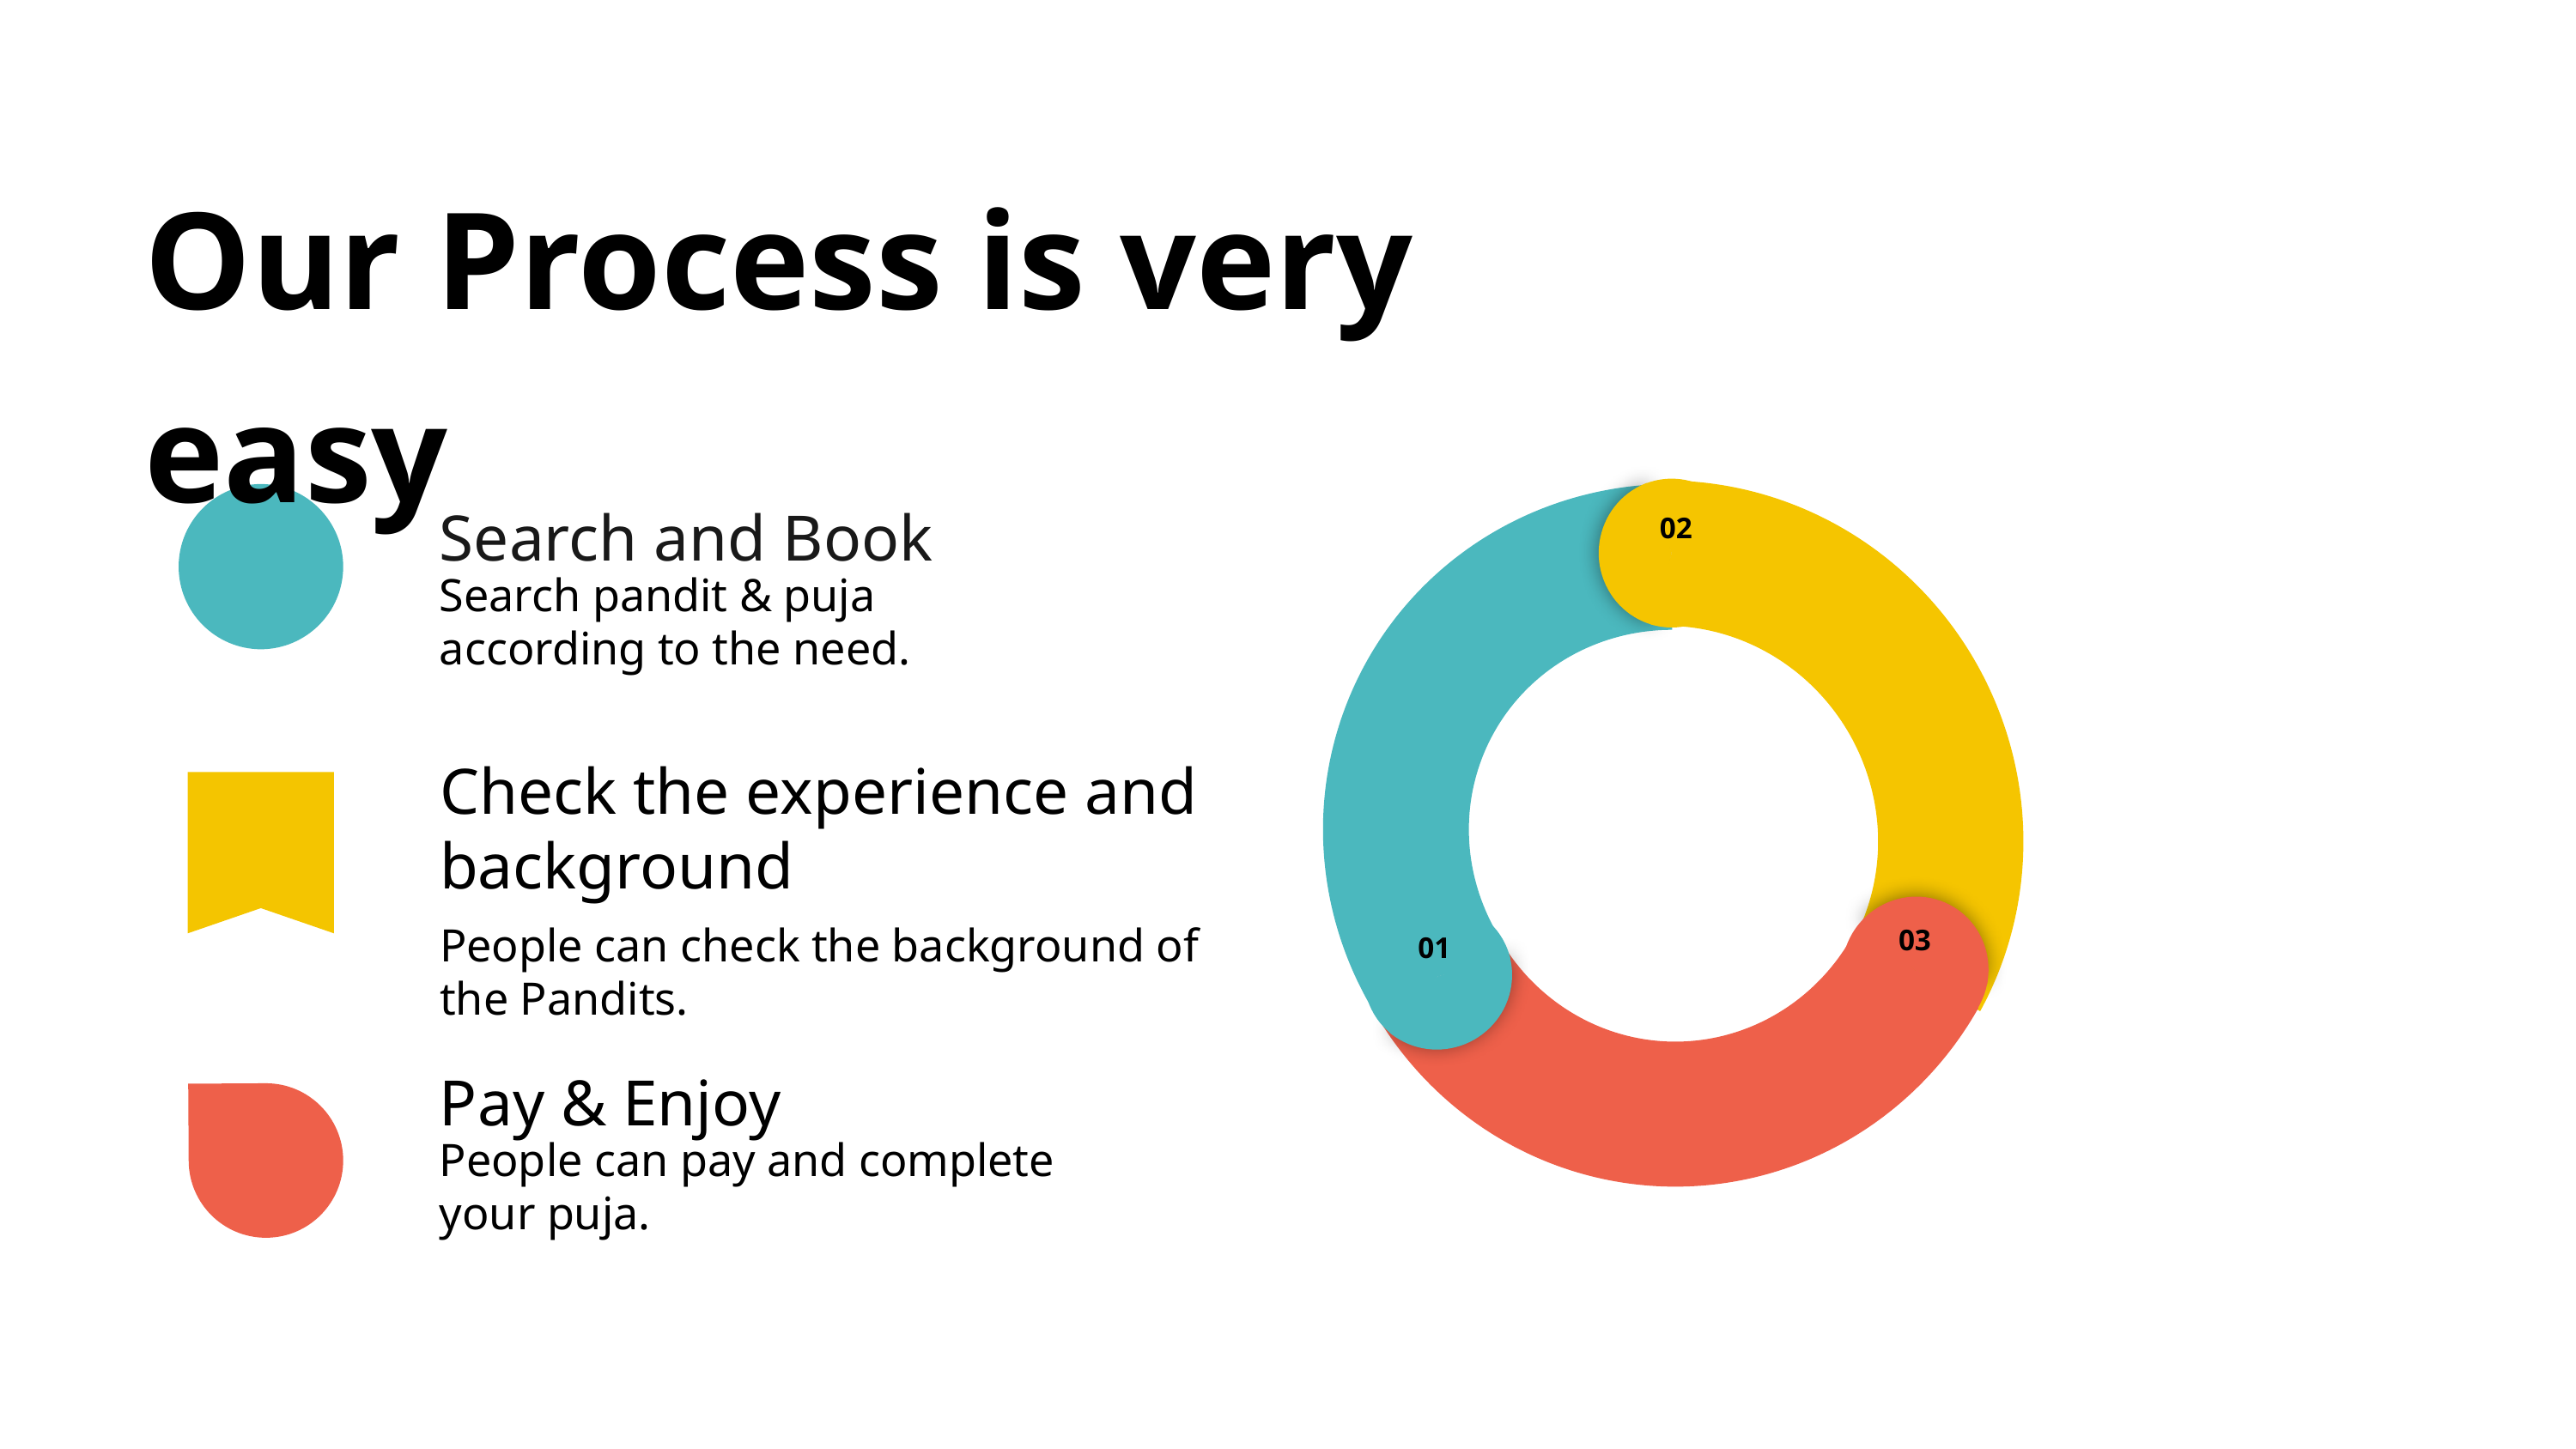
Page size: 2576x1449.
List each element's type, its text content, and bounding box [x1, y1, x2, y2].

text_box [439, 482, 1086, 676]
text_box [187, 758, 335, 934]
text_box [188, 1082, 343, 1238]
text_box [439, 1047, 1086, 1240]
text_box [1321, 473, 2028, 1192]
text_box Our Process is very easy [144, 143, 1745, 530]
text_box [178, 483, 343, 650]
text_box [439, 750, 1251, 1026]
